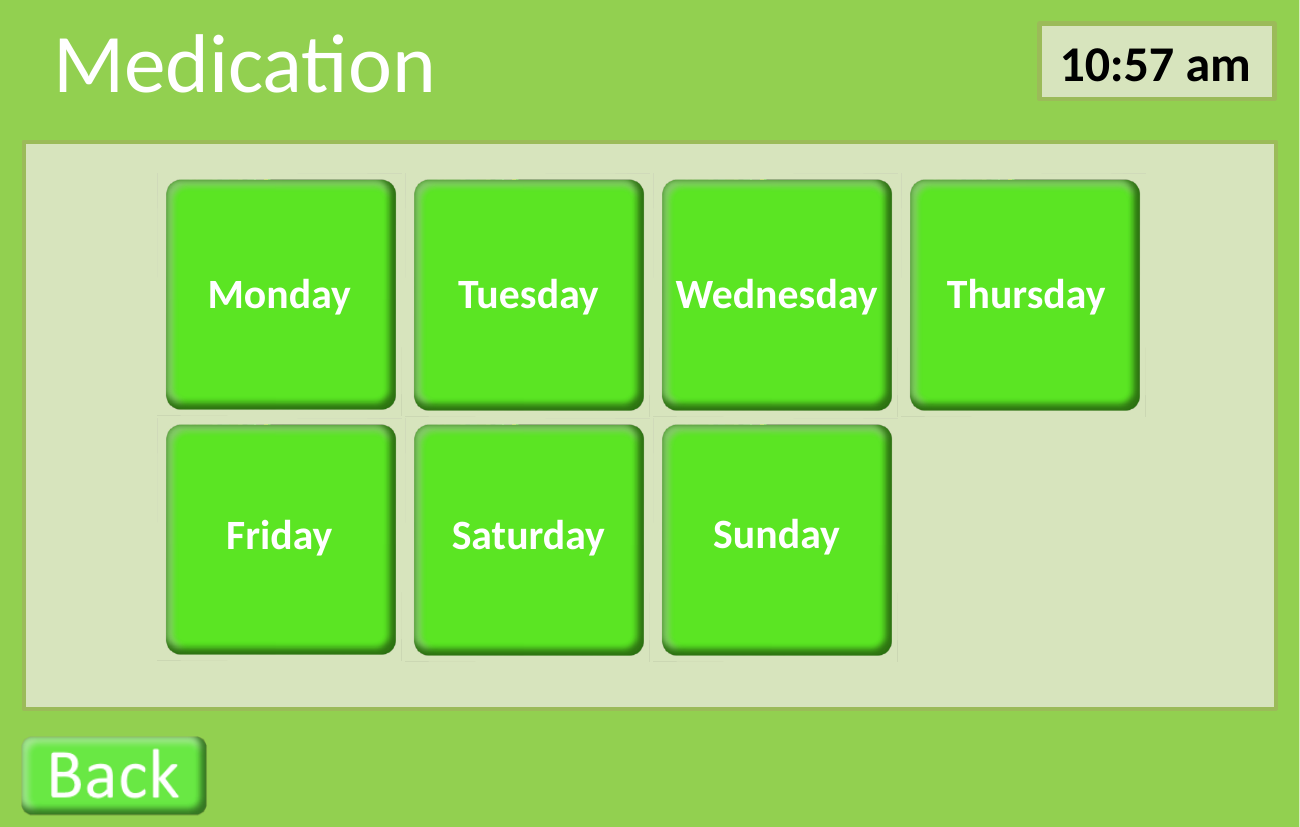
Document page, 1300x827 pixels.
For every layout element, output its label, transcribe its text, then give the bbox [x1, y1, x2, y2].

picture [404, 418, 650, 662]
picture [404, 173, 650, 417]
picture [156, 173, 402, 417]
text_box 10:57 am [1044, 23, 1300, 99]
text_box Medication [38, 2, 594, 117]
text_box [1037, 21, 1277, 101]
text_box [22, 140, 1278, 711]
picture [0, 715, 238, 827]
picture [652, 173, 898, 417]
picture [900, 173, 1147, 417]
picture [652, 418, 898, 662]
picture [156, 418, 402, 662]
